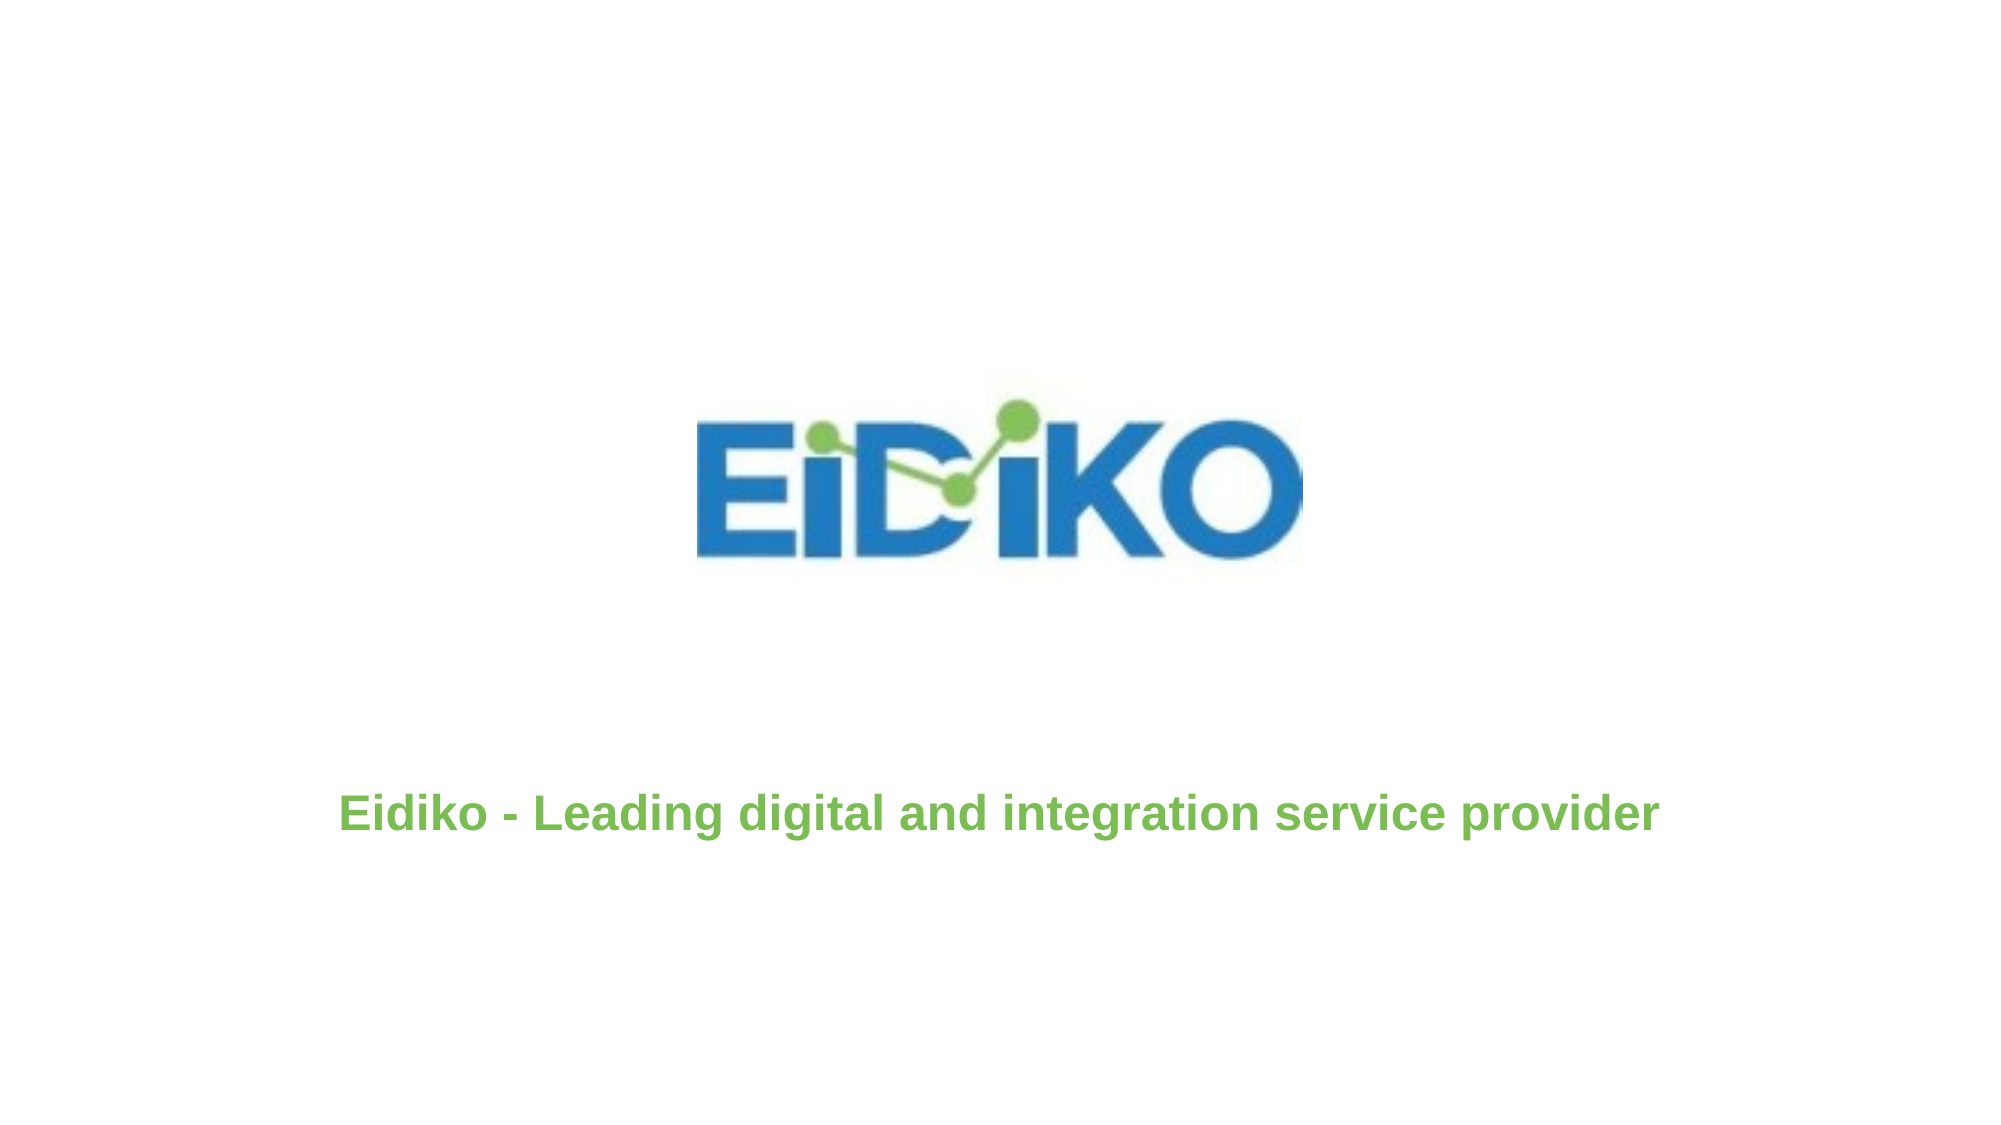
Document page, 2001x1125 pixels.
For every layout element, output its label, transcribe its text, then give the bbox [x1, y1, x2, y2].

text_box Eidiko - Leading digital and integration service provider [323, 772, 1677, 848]
picture [697, 176, 1303, 783]
